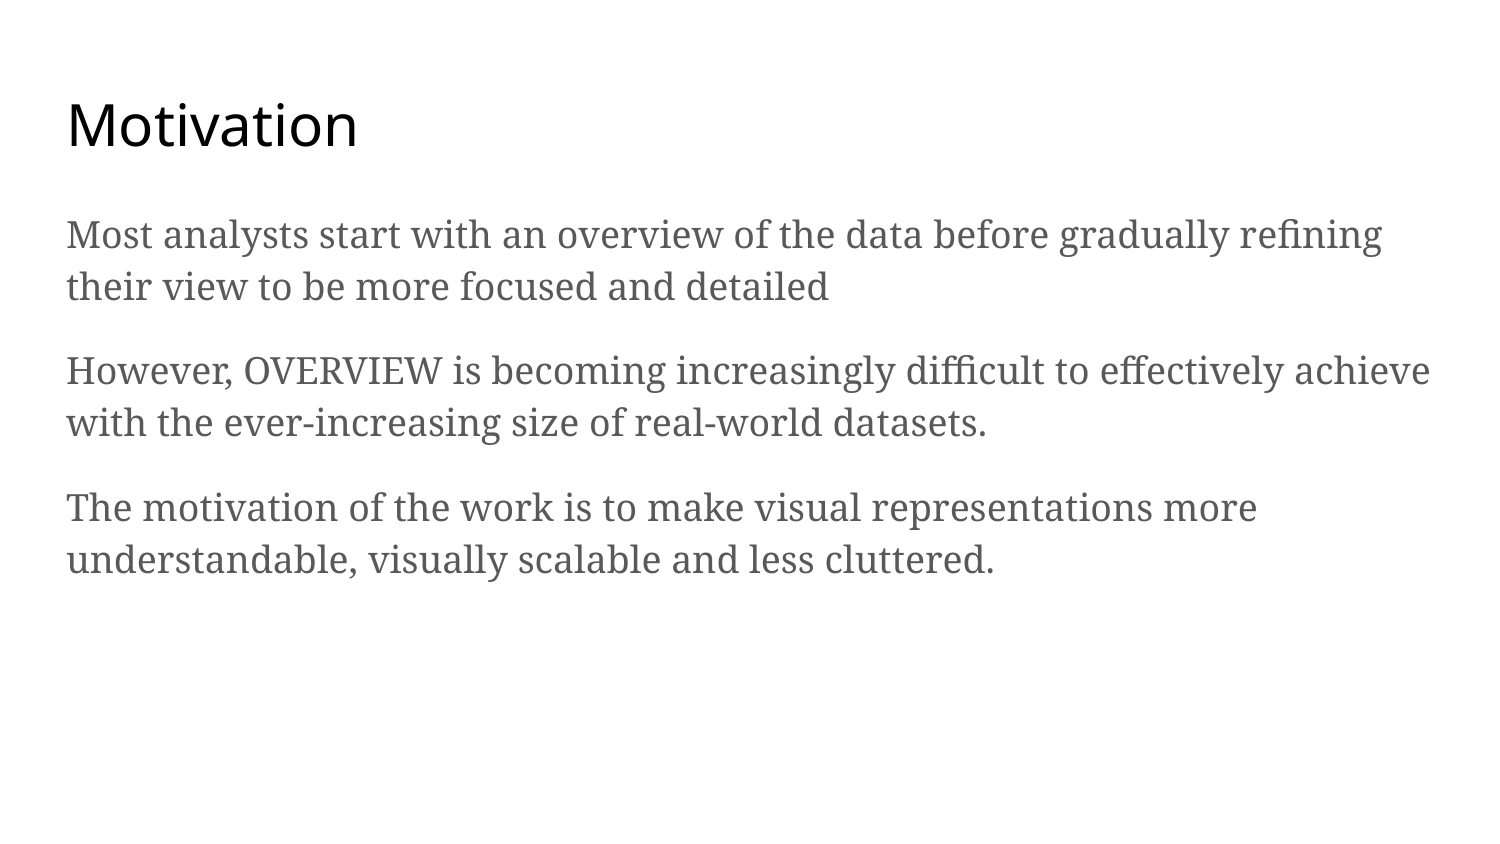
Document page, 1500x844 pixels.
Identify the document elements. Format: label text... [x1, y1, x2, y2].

title Motivation [51, 72, 1449, 167]
list Most analysts start with an overview of the data before gradually refining their view to be more focused and detailed However, OVERVIEW is becoming increasingly difficult to effectively achieve with the ever-increasing size of real-world datasets. The motivation of the work is to make visual representations more understandable, visually scalable and less cluttered. [51, 189, 1449, 750]
